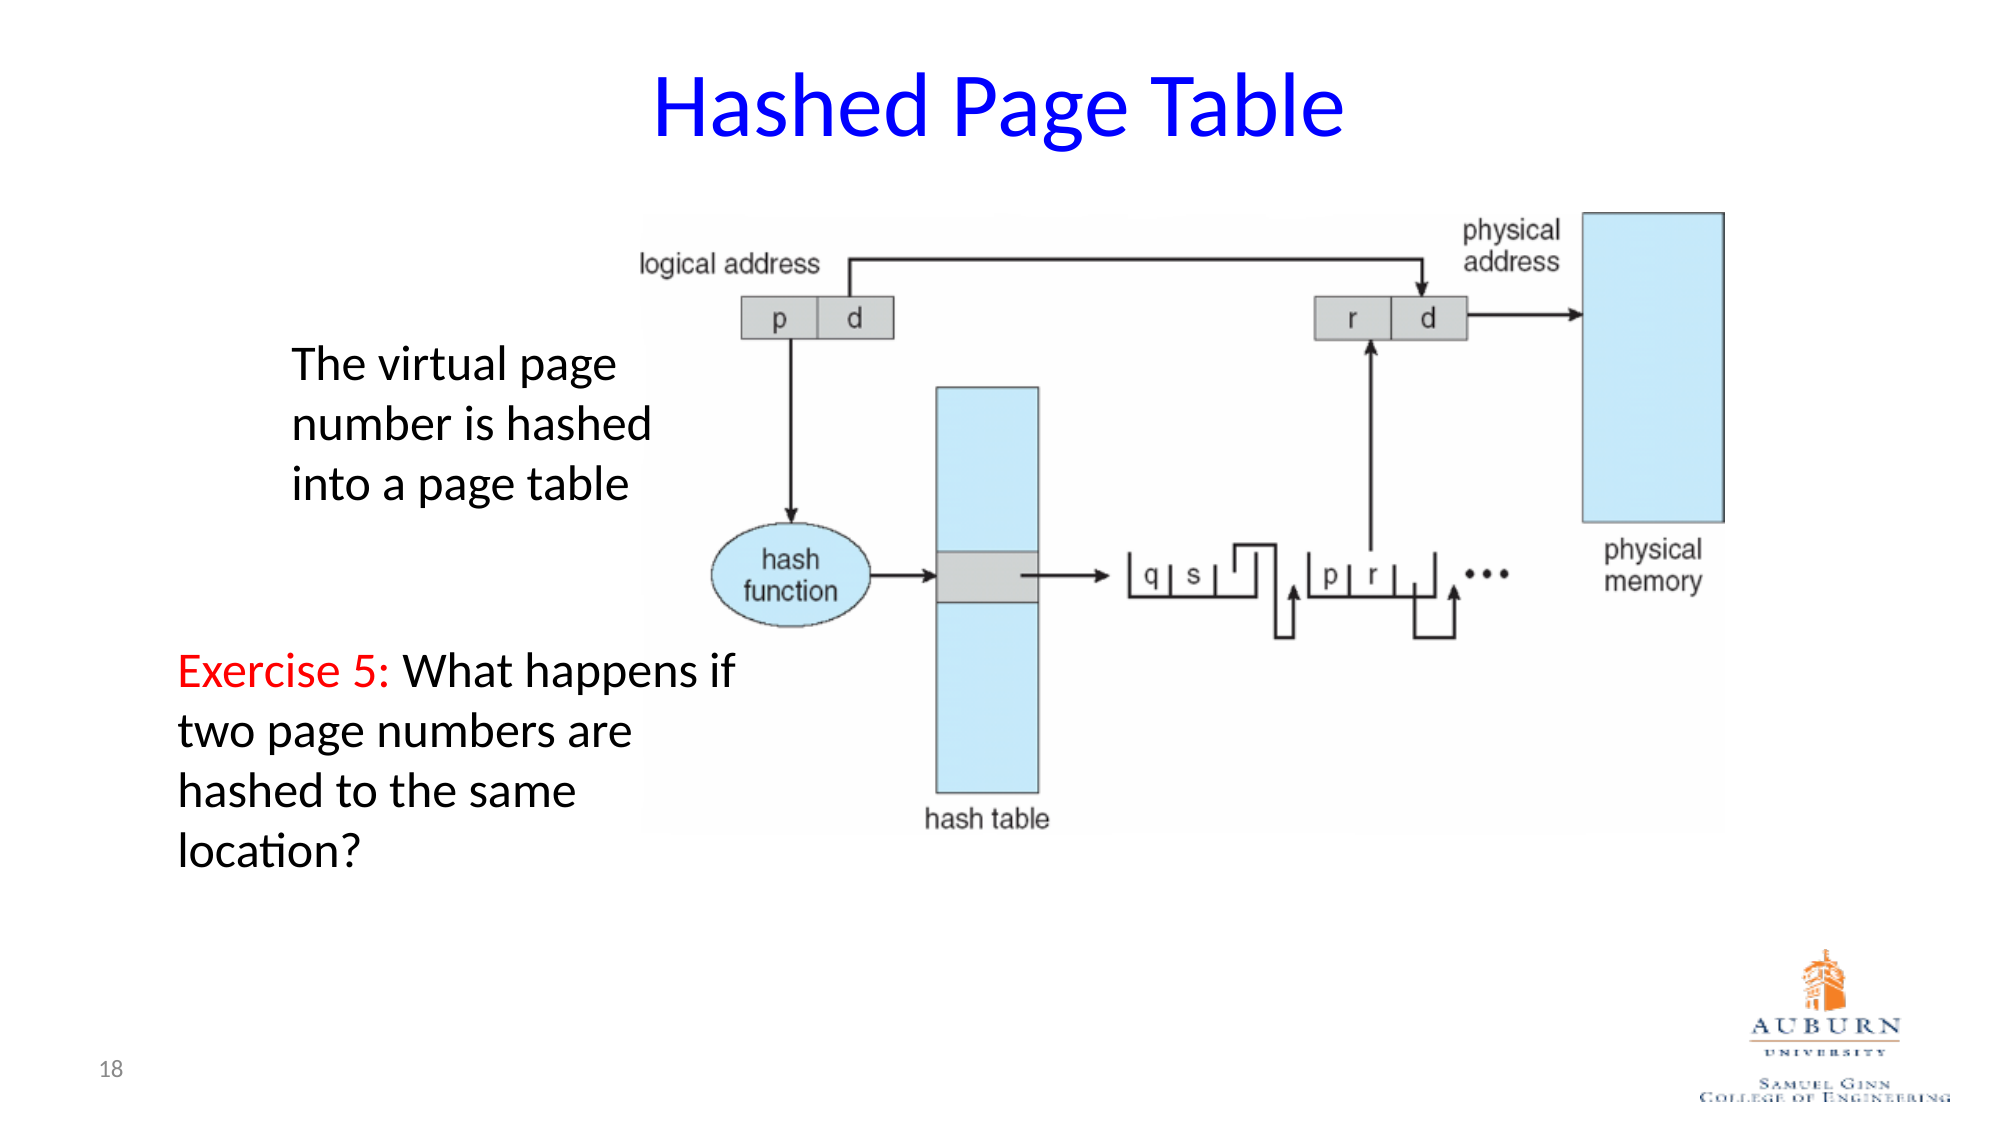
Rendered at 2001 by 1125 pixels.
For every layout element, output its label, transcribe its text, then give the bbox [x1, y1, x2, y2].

picture [1700, 949, 1950, 1102]
picture [639, 212, 1726, 840]
text_box The virtual page number is hashed into a page table [276, 322, 634, 518]
slide_number 18 [83, 1037, 300, 1098]
text_box Exercise 5: What happens if two page numbers are hashed to the same location? [162, 629, 752, 885]
title Hashed Page Table [324, 24, 1675, 175]
